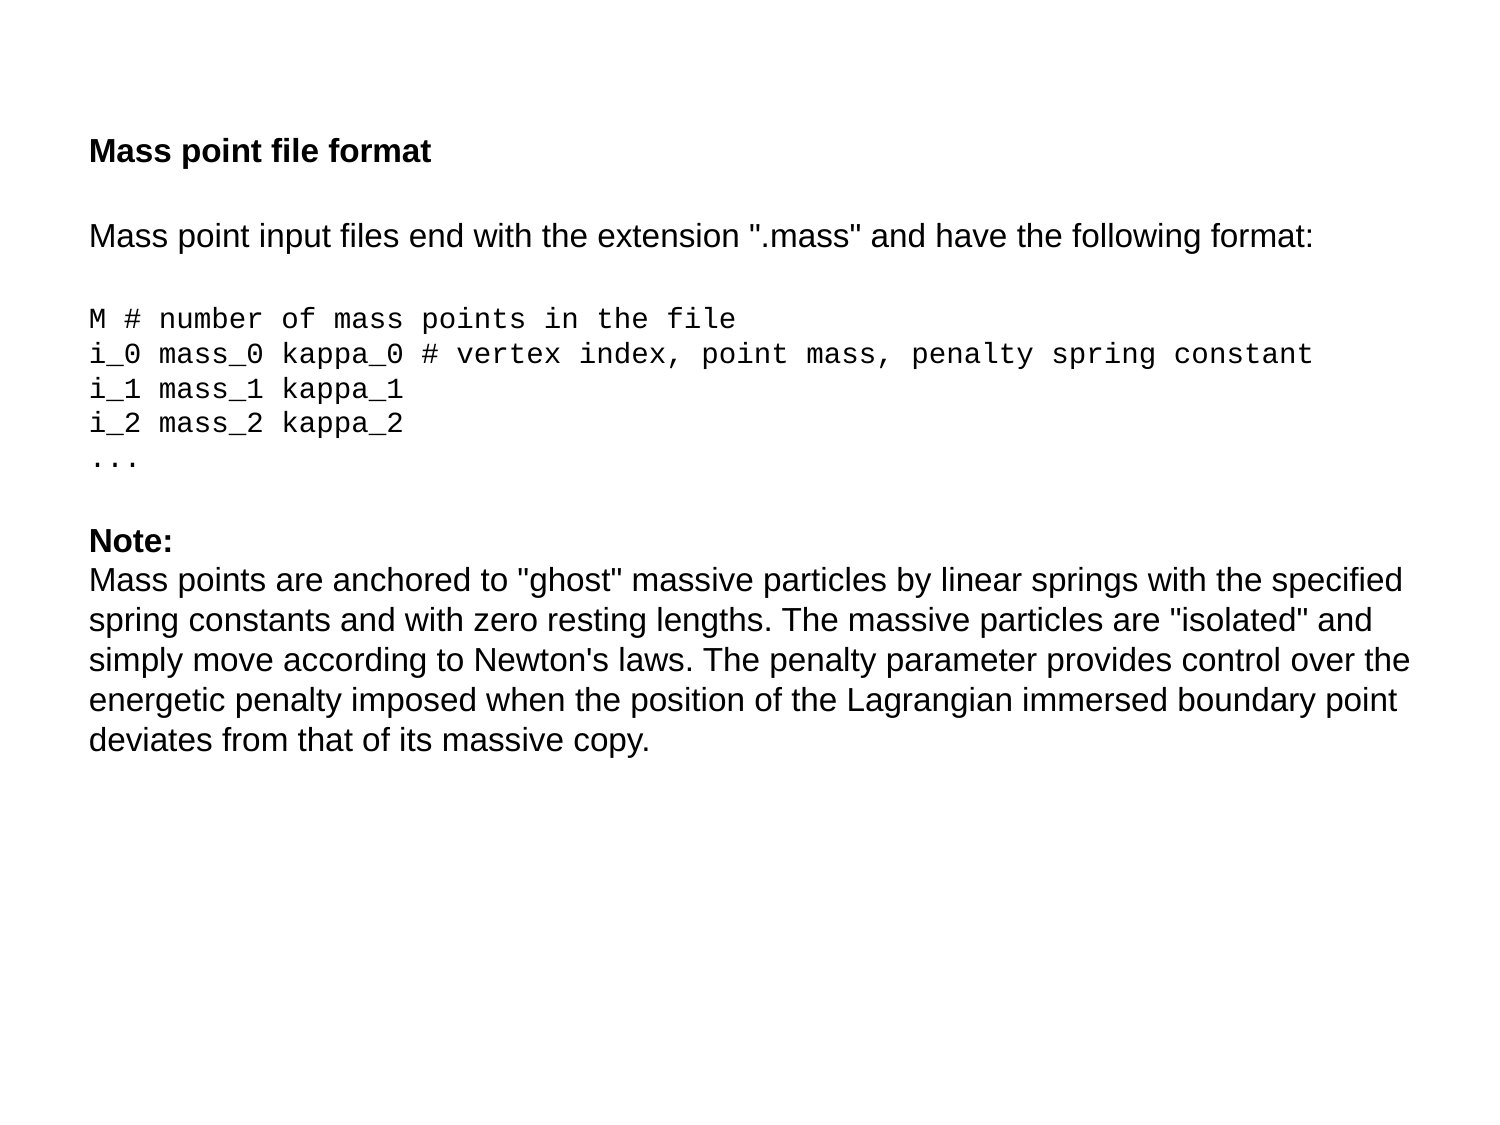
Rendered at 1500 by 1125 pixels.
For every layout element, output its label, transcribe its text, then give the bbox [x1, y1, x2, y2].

text_box Mass point file format Mass point input files end with the extension ".mass" and have the following format: M # number of mass points in the file i_0 mass_0 kappa_0 # vertex index, point mass, penalty spring constant i_1 mass_1 kappa_1 i_2 mass_2 kappa_2 ... Note: Mass points are anchored to "ghost" massive particles by linear springs with the specified spring constants and with zero resting lengths. The massive particles are "isolated" and simply move according to Newton's laws. The penalty parameter provides control over the energetic penalty imposed when the position of the Lagrangian immersed boundary point deviates from that of its massive copy. [87, 125, 1438, 808]
